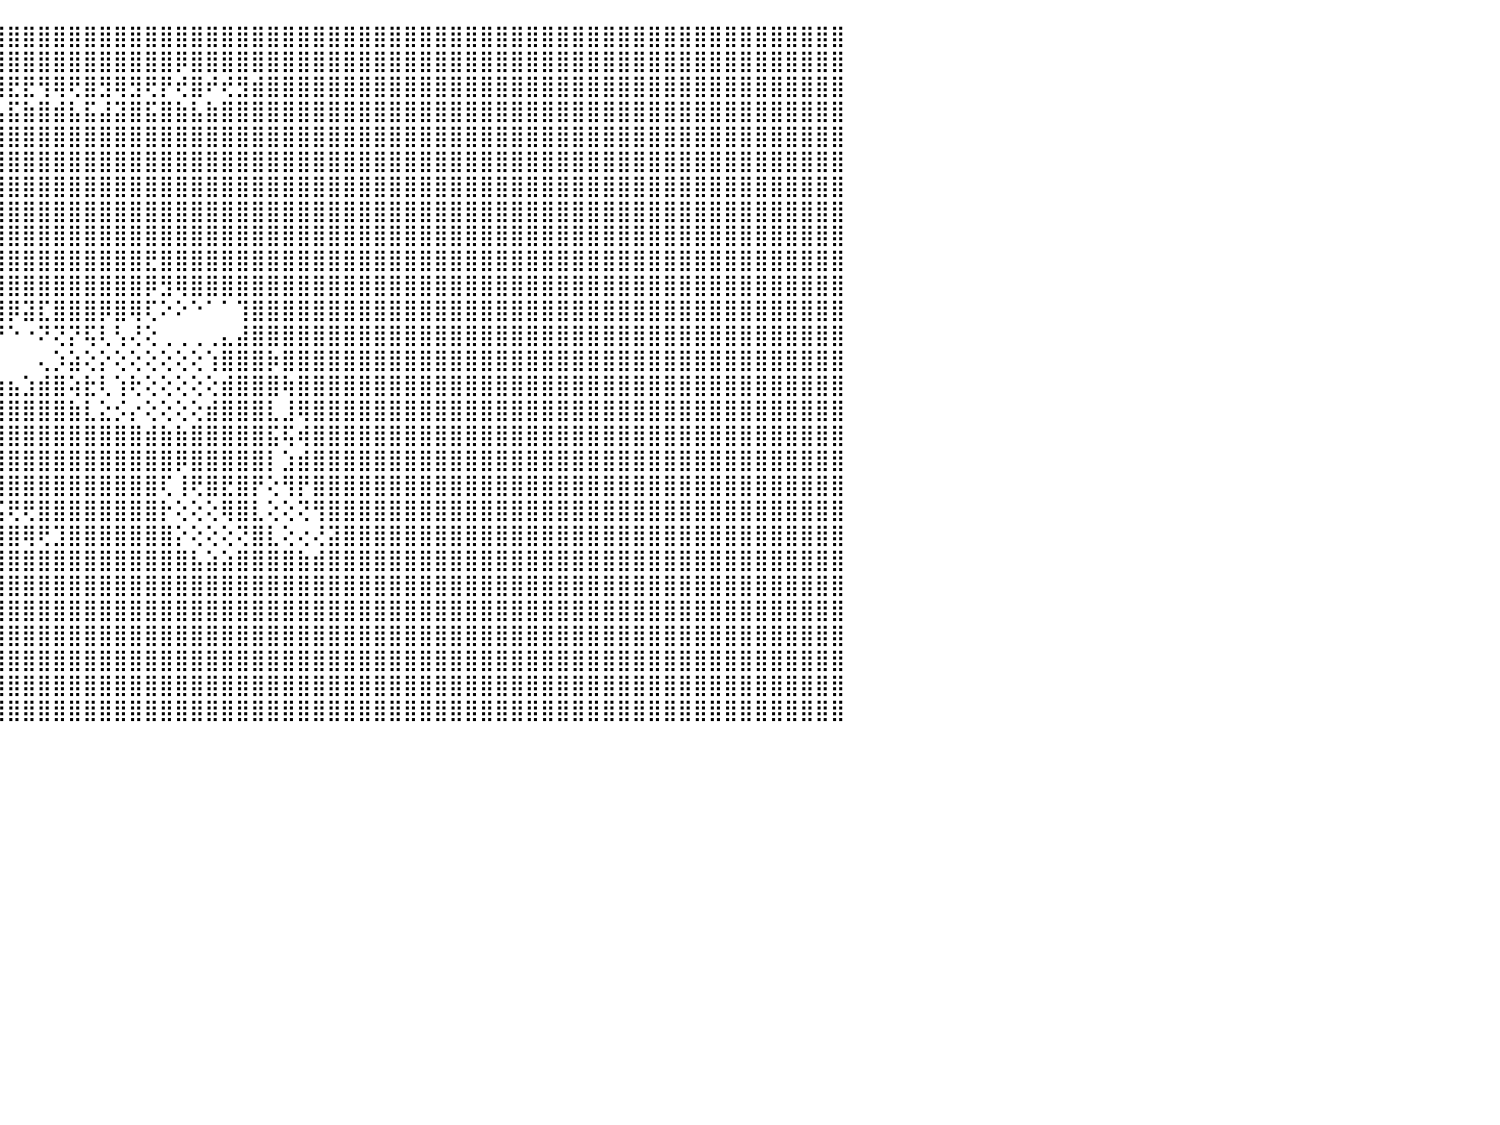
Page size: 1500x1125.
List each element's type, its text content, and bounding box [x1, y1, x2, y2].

text_box ⣿⣿⣿⣿⣿⣿⣿⣿⣿⣿⣿⣿⣿⣿⣿⣿⣿⣿⣿⣿⣿⣿⣿⣿⣿⣿⣿⣿⣿⣿⣿⣿⣿⣿⣿⣿⣿⣿⣿⣿⣿⣿⣿⣿⣿⣿⣿⣿⣿⣿⣿⣿⣿⣿⣿⣿⣿⣿⣿⣿⣿⣿⣿⣿⣿⣿⣿⣿⣿⣿⣿⣿⣿⣿⣿⣿⣿⣿⣿⣿⣿⣿⣿⣿⣿⣿⣿⣿⣿⣿⣿⣿⣿⣿⣿⣿⣿⣿⣿⣿⠀ ⣿⣿⣿⣿⣿⣿⣿⣿⣿⣿⣿⣿⣿⣿⣿⣿⣿⣿⣿⣿⣿⣿⣿⣿⣿⣿⣿⣿⣿⣿⣿⣿⣿⢿⣿⣿⣿⣿⣿⢿⣿⣿⣿⣿⣿⣿⣿⣿⣿⣿⣿⣿⣿⣿⣿⣿⡿⣿⣿⣿⣿⣿⣿⣿⣿⣿⣿⣿⣿⣿⣿⣿⣿⣿⣿⣿⣿⣿⣿⣿⣿⣿⣿⣿⣿⣿⣿⣿⣿⣿⣿⣿⣿⣿⣿⣿⣿⣿⣿⣿⠀ ⣿⣿⣿⣿⣿⣿⣟⣿⡿⢻⣿⢿⢿⣿⣟⡿⣿⢿⢟⡿⢿⣟⣟⢿⢿⢟⡻⡟⣟⡿⣿⣿⢿⡧⢹⡿⢞⣿⣾⢻⢺⢟⡞⣟⣿⣟⣟⢻⢿⢟⣿⣻⢿⣻⢟⡟⢞⣿⠞⢞⣻⣾⣿⣿⣿⣿⣿⣿⣿⣿⣿⣿⣿⣿⣿⣿⣿⣿⣿⣿⣿⣿⣿⣿⣿⣿⣿⣿⣿⣿⣿⣿⣿⣿⣿⣿⣿⣿⣿⣿⠀ ⣿⣿⣿⣿⣿⣿⣵⣿⣷⣾⣯⣮⣵⣷⣽⣵⣿⣼⣿⣯⣧⣿⣿⣿⣿⣾⣽⣷⣿⢵⣟⢽⡝⢏⢸⢱⣵⣿⣧⣿⣼⣾⣯⣾⣧⣯⣷⣿⣾⣧⣯⣼⣽⣿⣯⣿⣷⣧⣷⣿⣿⣿⣿⣿⣿⣿⣿⣿⣿⣿⣿⣿⣿⣿⣿⣿⣿⣿⣿⣿⣿⣿⣿⣿⣿⣿⣿⣿⣿⣿⣿⣿⣿⣿⣿⣿⣿⣿⣿⣿⠀ ⣿⣿⣿⣿⣿⣿⣿⣿⣿⣿⣿⣿⣿⣿⣿⣿⣿⣿⣿⣿⡿⣿⢿⣿⡿⢟⢿⣿⣧⢕⢕⢇⢳⢕⢕⢎⣿⣿⣿⣿⣿⣿⣿⣿⣿⣿⣿⣿⣿⣿⣿⣿⣿⣿⣿⣿⣿⣿⣿⣿⣿⣿⣿⣿⣿⣿⣿⣿⣿⣿⣿⣿⣿⣿⣿⣿⣿⣿⣿⣿⣿⣿⣿⣿⣿⣿⣿⣿⣿⣿⣿⣿⣿⣿⣿⣿⣿⣿⣿⣿⠀ ⣿⣿⣿⣿⣿⣿⣿⣿⣿⣿⣿⣿⣿⣿⣿⣿⣿⣿⣿⢏⢕⢕⢕⢍⢕⢕⢕⢎⢿⡇⢕⢕⢜⢕⢕⢕⢿⣿⣿⣿⣿⣿⣿⣿⣿⣿⣿⣿⣿⣿⣿⣿⣿⣿⣿⣿⣿⣿⣿⣿⣿⣿⣿⣿⣿⣿⣿⣿⣿⣿⣿⣿⣿⣿⣿⣿⣿⣿⣿⣿⣿⣿⣿⣿⣿⣿⣿⣿⣿⣿⣿⣿⣿⣿⣿⣿⣿⣿⣿⣿⠀ ⣿⣿⣿⣿⣿⣿⣿⣿⣿⣿⣿⣿⣿⣿⣿⣿⣿⣿⡟⢕⢱⣷⡕⢕⢕⣧⡕⢕⢕⢕⢕⢕⣱⣷⣕⣱⣼⣿⣿⣿⣿⣿⣿⣿⣿⣿⣿⣿⣿⣿⣿⣿⣿⣿⣿⣿⣿⣿⣿⣿⣿⣿⣿⣿⣿⣿⣿⣿⣿⣿⣿⣿⣿⣿⣿⣿⣿⣿⣿⣿⣿⣿⣿⣿⣿⣿⣿⣿⣿⣿⣿⣿⣿⣿⣿⣿⣿⣿⣿⣿⠀ ⣿⣿⣿⣿⣿⣿⣿⣿⣿⣿⣿⣿⣿⣿⣿⣿⣿⣿⡇⢕⢎⢝⢕⢕⠕⢿⣿⣧⣵⣵⣵⣾⣿⣿⣿⣿⣿⣿⣿⣿⣿⣿⣿⣿⣿⣿⣿⣿⣿⣿⣿⣿⣿⣿⣿⣿⣿⣿⣿⣿⣿⣿⣿⣿⣿⣿⣿⣿⣿⣿⣿⣿⣿⣿⣿⣿⣿⣿⣿⣿⣿⣿⣿⣿⣿⣿⣿⣿⣿⣿⣿⣿⣿⣿⣿⣿⣿⣿⣿⣿⠀ ⣿⣿⣿⣿⣿⣿⣿⣿⣿⣿⣿⣿⣿⣿⣿⣿⣿⣿⣷⣧⣕⣕⢕⢕⢔⢜⢇⣽⣿⣿⣿⣿⣿⣿⣿⣿⣿⣿⣿⣿⣿⣿⣿⣿⣿⣿⣿⣿⣿⣿⣿⣿⣿⣿⣿⣿⣿⣿⣿⣿⣿⣿⣿⣿⣿⣿⣿⣿⣿⣿⣿⣿⣿⣿⣿⣿⣿⣿⣿⣿⣿⣿⣿⣿⣿⣿⣿⣿⣿⣿⣿⣿⣿⣿⣿⣿⣿⣿⣿⣿⠀ ⣿⣿⣿⣿⣿⣿⣿⣿⣿⣿⣿⣿⣿⣿⣿⣿⣿⣿⣿⣿⣿⣿⣿⣿⣷⣷⣷⣿⣿⣿⣿⣿⣿⣿⣿⣿⣿⣿⣿⣿⣿⣿⣿⣿⣿⣿⣿⣿⣿⣿⣿⣿⣿⣿⣟⣿⣿⣿⣿⣿⣿⣿⣿⣿⣿⣿⣿⣿⣿⣿⣿⣿⣿⣿⣿⣿⣿⣿⣿⣿⣿⣿⣿⣿⣿⣿⣿⣿⣿⣿⣿⣿⣿⣿⣿⣿⣿⣿⣿⣿⠀ ⣿⣿⣿⣿⣿⣿⣿⣿⣿⣿⣿⣿⣿⣿⣿⣿⣿⣿⣿⣿⣿⣿⣿⣿⣿⣿⣿⣿⣿⣿⣿⣿⣿⣿⣿⣿⣿⣿⣿⣿⣿⣿⣿⣿⣿⣿⣿⣿⣿⣿⣿⣿⣿⣿⡿⣻⢿⣿⣿⣿⣿⣿⣿⣿⣿⣿⣿⣿⣿⣿⣿⣿⣿⣿⣿⣿⣿⣿⣿⣿⣿⣿⣿⣿⣿⣿⣿⣿⣿⣿⣿⣿⣿⣿⣿⣿⣿⣿⣿⣿⠀ ⣿⣿⣿⣿⣿⣿⣿⣿⣿⣿⣿⣿⣿⣿⣿⣿⣿⣿⣿⣿⣿⣿⣿⣿⣿⣿⣿⣿⣿⣿⣿⣿⣿⣿⢕⢕⢕⢜⣹⣿⣿⣿⣿⣿⣿⡿⣽⣏⣿⣿⣿⡿⣿⢿⢏⠕⠕⠑⠁⠁⢹⣿⣿⣿⣿⣿⣿⣿⣿⣿⣿⣿⣿⣿⣿⣿⣿⣿⣿⣿⣿⣿⣿⣿⣿⣿⣿⣿⣿⣿⣿⣿⣿⣿⣿⣿⣿⣿⣿⣿⠀ ⣿⣿⣿⣿⣿⣿⣿⣿⣿⣿⣿⣿⣿⣿⣿⣿⣿⣿⣿⣿⣿⣿⣿⣿⣿⣿⣿⣿⣿⣿⣿⣿⣿⣿⣕⡕⢔⣱⣿⠏⢙⢹⣿⣿⠟⠑⠐⠝⢝⡝⢯⢇⢣⢜⢕⢀⢀⢀⢀⣄⣼⣿⣿⣿⣿⣿⣿⣿⣿⣿⣿⣿⣿⣿⣿⣿⣿⣿⣿⣿⣿⣿⣿⣿⣿⣿⣿⣿⣿⣿⣿⣿⣿⣿⣿⣿⣿⣿⣿⣿⠀ ⣿⣿⣿⣿⣿⣿⣿⣿⣿⣿⣿⣿⣿⣿⣿⣿⣿⣿⣿⣿⣿⣿⣿⣿⣿⣿⣿⣿⣿⣿⣿⣿⣿⣿⣿⣿⣿⣿⢇⠀⠀⣼⣿⣯⠀⠀⠀⢄⡱⣵⢕⡕⢕⢕⢕⢕⢕⢕⢱⣿⣿⣿⡷⣿⣿⣿⣿⣿⣿⣿⣿⣿⣿⣿⣿⣿⣿⣿⣿⣿⣿⣿⣿⣿⣿⣿⣿⣿⣿⣿⣿⣿⣿⣿⣿⣿⣿⣿⣿⣿⠀ ⣿⣿⣿⣿⣿⣿⣿⣿⣿⣿⣿⣿⣿⣿⣿⣿⣿⣿⣿⣿⣿⣿⣿⣿⣿⣿⣿⣿⣿⣿⣿⣿⣿⣿⣿⣿⣿⣿⣷⣶⣾⣿⣿⣿⣷⣦⣱⣾⣿⢵⣗⢇⢱⢗⢕⢕⢕⢕⢕⣾⣿⣿⣿⢷⣿⣿⣿⣿⣿⣿⣿⣿⣿⣿⣿⣿⣿⣿⣿⣿⣿⣿⣿⣿⣿⣿⣿⣿⣿⣿⣿⣿⣿⣿⣿⣿⣿⣿⣿⣿⠀ ⣿⣿⣿⣿⣿⣿⣿⣿⣿⣿⣿⣿⣿⣿⣿⣿⣿⣿⣿⣿⣿⣿⣿⣿⣿⣿⣿⣿⣿⣿⣿⣿⣿⣿⣿⣿⣿⣿⣿⣿⣿⣿⣿⣿⣿⣿⣿⣿⣿⣷⣇⣕⡪⡔⢕⢕⢕⢕⣾⣿⣿⣿⣇⣸⢿⣿⣿⣿⣿⣿⣿⣿⣿⣿⣿⣿⣿⣿⣿⣿⣿⣿⣿⣿⣿⣿⣿⣿⣿⣿⣿⣿⣿⣿⣿⣿⣿⣿⣿⣿⠀ ⣿⣿⣿⣿⣿⣿⣿⣿⣿⣿⣿⣿⣿⣿⣿⣿⣿⣿⣿⣿⣿⣿⣿⣿⣿⣿⣿⣿⣿⣿⣿⣿⣿⣿⣿⣿⣿⣿⣿⣿⣿⣿⣿⣿⣿⣿⣿⣿⣿⣿⣿⣿⣿⣿⣾⣷⣷⣿⣿⣿⣿⣿⣯⢯⢾⣿⣿⣿⣿⣿⣿⣿⣿⣿⣿⣿⣿⣿⣿⣿⣿⣿⣿⣿⣿⣿⣿⣿⣿⣿⣿⣿⣿⣿⣿⣿⣿⣿⣿⣿⠀ ⣿⣿⣿⣿⣿⣿⣿⣿⣿⣿⣿⣿⣿⣿⣿⣿⣿⣿⣿⣿⣿⣿⣿⣿⣿⣿⣿⣿⣿⣿⣿⣿⣿⣿⣿⣿⣿⣿⣿⣿⣷⣜⡝⣼⣿⣿⣿⣿⣿⣿⣿⣿⣿⣿⣿⣿⡿⣿⣿⣿⣿⣿⡇⣱⣾⣿⣿⣿⣿⣿⣿⣿⣿⣿⣿⣿⣿⣿⣿⣿⣿⣿⣿⣿⣿⣿⣿⣿⣿⣿⣿⣿⣿⣿⣿⣿⣿⣿⣿⣿⠀ ⣿⣿⣿⣿⣿⣿⣿⣿⣿⣿⣿⣿⣿⣿⣿⣿⣿⣿⣿⣿⣿⣿⣿⣿⣿⣿⣿⣿⣿⣿⣿⣿⣿⣿⣿⣿⣿⣿⣿⣿⣿⣿⣧⣻⣿⣿⣿⣿⣿⣿⣿⣿⣿⣿⣿⢏⢸⢟⣿⣟⣿⡟⢕⢻⡟⣿⣿⣿⣿⣿⣿⣿⣿⣿⣿⣿⣿⣿⣿⣿⣿⣿⣿⣿⣿⣿⣿⣿⣿⣿⣿⣿⣿⣿⣿⣿⣿⣿⣿⣿⠀ ⣿⣿⣿⣿⣿⣿⣿⣿⣿⣿⣿⣿⣿⣿⣿⣿⣿⣿⣿⣿⣿⣿⣿⣿⣿⣿⣿⣿⣿⣿⣿⣿⣿⣿⣿⣿⡏⢜⢕⢝⠏⣿⣿⣿⣯⢟⢟⣿⣿⣿⣿⣿⣿⣿⣿⡗⢕⢕⢕⢿⣿⣇⢕⢕⢝⢻⣿⣿⣿⣿⣿⣿⣿⣿⣿⣿⣿⣿⣿⣿⣿⣿⣿⣿⣿⣿⣿⣿⣿⣿⣿⣿⣿⣿⣿⣿⣿⣿⣿⣿⠀ ⣿⣿⣿⣿⣿⣿⣿⣿⣿⣿⣿⣿⣿⣿⣿⣿⣿⣿⣿⣿⣿⣿⣿⣿⣿⣿⣿⣿⣿⣿⣿⣿⣿⣿⣿⣿⡕⢕⢕⣕⣾⣿⣿⣿⣿⣿⢿⢟⣹⣿⣿⣿⣿⣿⣿⣿⡕⢕⢕⢕⢝⣿⣇⢕⢔⢜⣽⣿⣿⣿⣿⣿⣿⣿⣿⣿⣿⣿⣿⣿⣿⣿⣿⣿⣿⣿⣿⣿⣿⣿⣿⣿⣿⣿⣿⣿⣿⣿⣿⣿⠀ ⣿⣿⣿⣿⣿⣿⣿⣿⣿⣿⣿⣿⣿⣿⣿⣿⣿⣿⣿⣿⣿⣿⣿⣿⣿⣿⣿⣿⣿⣿⣿⣿⣿⣿⣿⣿⣿⣷⣿⣿⣿⣿⣿⣿⣿⣿⣿⣿⣿⣿⣿⣿⣿⣿⣿⣿⣿⣧⣵⣵⣿⣿⣿⣿⣷⣾⣿⣿⣿⣿⣿⣿⣿⣿⣿⣿⣿⣿⣿⣿⣿⣿⣿⣿⣿⣿⣿⣿⣿⣿⣿⣿⣿⣿⣿⣿⣿⣿⣿⣿⠀ ⣿⣿⣿⣿⣿⣿⣿⣿⣿⣿⣿⣿⣿⣿⣿⣿⣿⣿⣿⣿⣿⣿⣿⣿⣿⣿⣿⣿⣿⣿⣿⣿⣿⣿⣿⣿⣿⣿⣿⣿⣿⣿⣿⣿⣿⣿⣿⣿⣿⣿⣿⣿⣿⣿⣿⣿⣿⣿⣿⣿⣿⣿⣿⣿⣿⣿⣿⣿⣿⣿⣿⣿⣿⣿⣿⣿⣿⣿⣿⣿⣿⣿⣿⣿⣿⣿⣿⣿⣿⣿⣿⣿⣿⣿⣿⣿⣿⣿⣿⣿⠀ ⣿⣿⣿⣿⣿⣿⣿⣿⣿⣿⣿⣿⣿⣿⣿⣿⣿⣿⣿⣿⣿⣿⣿⣿⣿⣿⣿⣿⣿⣿⣿⣿⣿⣿⣿⣿⣿⣿⣿⣿⣿⣿⣿⣿⣿⣿⣿⣿⣿⣿⣿⣿⣿⣿⣿⣿⣿⣿⣿⣿⣿⣿⣿⣿⣿⣿⣿⣿⣿⣿⣿⣿⣿⣿⣿⣿⣿⣿⣿⣿⣿⣿⣿⣿⣿⣿⣿⣿⣿⣿⣿⣿⣿⣿⣿⣿⣿⣿⣿⣿⠀ ⣿⣿⣿⣿⣿⣿⣿⣿⣿⣿⣿⣿⣿⣿⣿⣿⣿⣿⣿⣿⣿⣿⣿⣿⣿⣿⣿⣿⣿⣿⣿⣿⣿⣿⣿⣿⣿⣿⣿⣿⣿⣿⣿⣿⣿⣿⣿⣿⣿⣿⣿⣿⣿⣿⣿⣿⣿⣿⣿⣿⣿⣿⣿⣿⣿⣿⣿⣿⣿⣿⣿⣿⣿⣿⣿⣿⣿⣿⣿⣿⣿⣿⣿⣿⣿⣿⣿⣿⣿⣿⣿⣿⣿⣿⣿⣿⣿⣿⣿⣿⠀ ⣿⣿⣿⣿⣿⣿⣿⣿⣿⣿⣿⣿⣿⣿⣿⣿⣿⣿⣿⣿⣿⣿⣿⣿⣿⣿⣿⣿⣿⣿⣿⣿⣿⣿⣿⣿⣿⣿⣿⣿⣿⣿⣿⣿⣿⣿⣿⣿⣿⣿⣿⣿⣿⣿⣿⣿⣿⣿⣿⣿⣿⣿⣿⣿⣿⣿⣿⣿⣿⣿⣿⣿⣿⣿⣿⣿⣿⣿⣿⣿⣿⣿⣿⣿⣿⣿⣿⣿⣿⣿⣿⣿⣿⣿⣿⣿⣿⣿⣿⣿⠀ ⣿⣿⣿⣿⣿⣿⣿⣿⣿⣿⣿⣿⣿⣿⣿⣿⣿⣿⣿⣿⣿⣿⣿⣿⣿⣿⣿⣿⣿⣿⣿⣿⣿⣿⣿⣿⣿⣿⣿⣿⣿⣿⣿⣿⣿⣿⣿⣿⣿⣿⣿⣿⣿⣿⣿⣿⣿⣿⣿⣿⣿⣿⣿⣿⣿⣿⣿⣿⣿⣿⣿⣿⣿⣿⣿⣿⣿⣿⣿⣿⣿⣿⣿⣿⣿⣿⣿⣿⣿⣿⣿⣿⣿⣿⣿⣿⣿⣿⣿⣿⠀ ⣿⣿⣿⣿⣿⣿⣿⣿⣿⣿⣿⣿⣿⣿⣿⣿⣿⣿⣿⣿⣿⣿⣿⣿⣿⣿⣿⣿⣿⣿⣿⣿⣿⣿⣿⣿⣿⣿⣿⣿⣿⣿⣿⣿⣿⣿⣿⣿⣿⣿⣿⣿⣿⣿⣿⣿⣿⣿⣿⣿⣿⣿⣿⣿⣿⣿⣿⣿⣿⣿⣿⣿⣿⣿⣿⣿⣿⣿⣿⣿⣿⣿⣿⣿⣿⣿⣿⣿⣿⣿⣿⣿⣿⣿⣿⣿⣿⣿⣿⣿⠀ ⠀⠀⠀⠀⠀⠀⠀⠀⠀⠀⠀⠀⠀⠀⠀⠀⠀⠀⠀⠀⠀⠀⠀⠀⠀⠀⠀⠀⠀⠀⠀⠀⠀⠀⠀⠀⠀⠀⠀⠀⠀⠀⠀⠀⠀⠀⠀⠀⠀⠀⠀⠀⠀⠀⠀⠀⠀⠀⠀⠀⠀⠀⠀⠀⠀⠀⠀⠀⠀⠀⠀⠀⠀⠀⠀⠀⠀⠀⠀⠀⠀⠀⠀⠀⠀⠀⠀⠀⠀⠀⠀⠀⠀⠀⠀⠀⠀⠀⠀⠀⠀ [0, 14, 875, 780]
